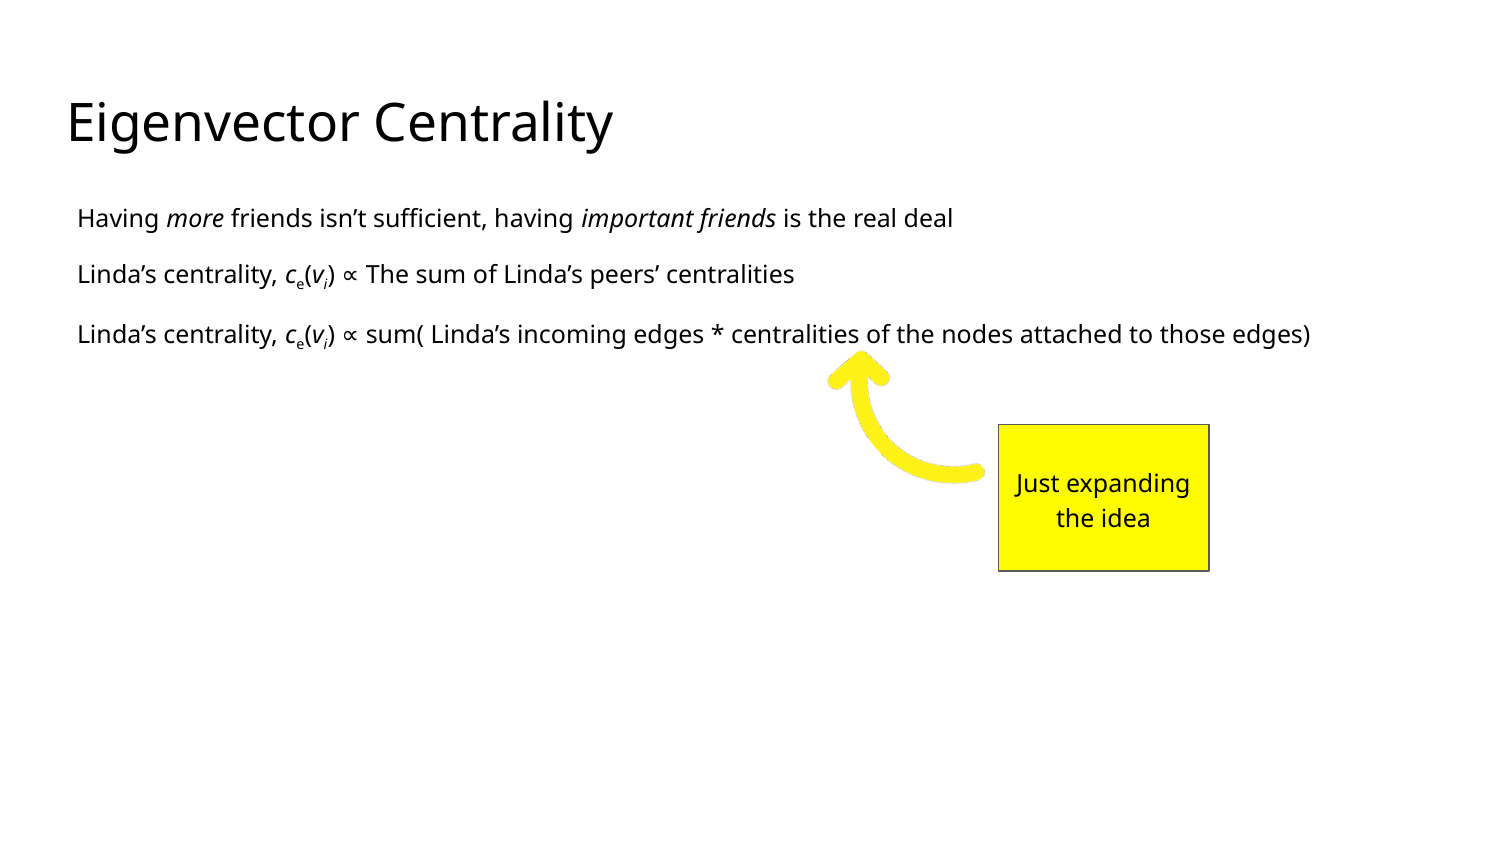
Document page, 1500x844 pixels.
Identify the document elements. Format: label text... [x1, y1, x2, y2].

picture [821, 337, 987, 517]
text_box Eigenvector Centrality [51, 72, 1449, 167]
text_box Just expanding the idea [998, 424, 1209, 571]
text_box Having more friends isn’t sufficient, having important friends is the real deal Linda’s centrality, ce(vi) ∝ The sum of Linda’s peers’ centralities Linda’s centrality, ce(vi) ∝ sum( Linda’s incoming edges * centralities of the nodes attached to those edges) [62, 182, 1418, 368]
